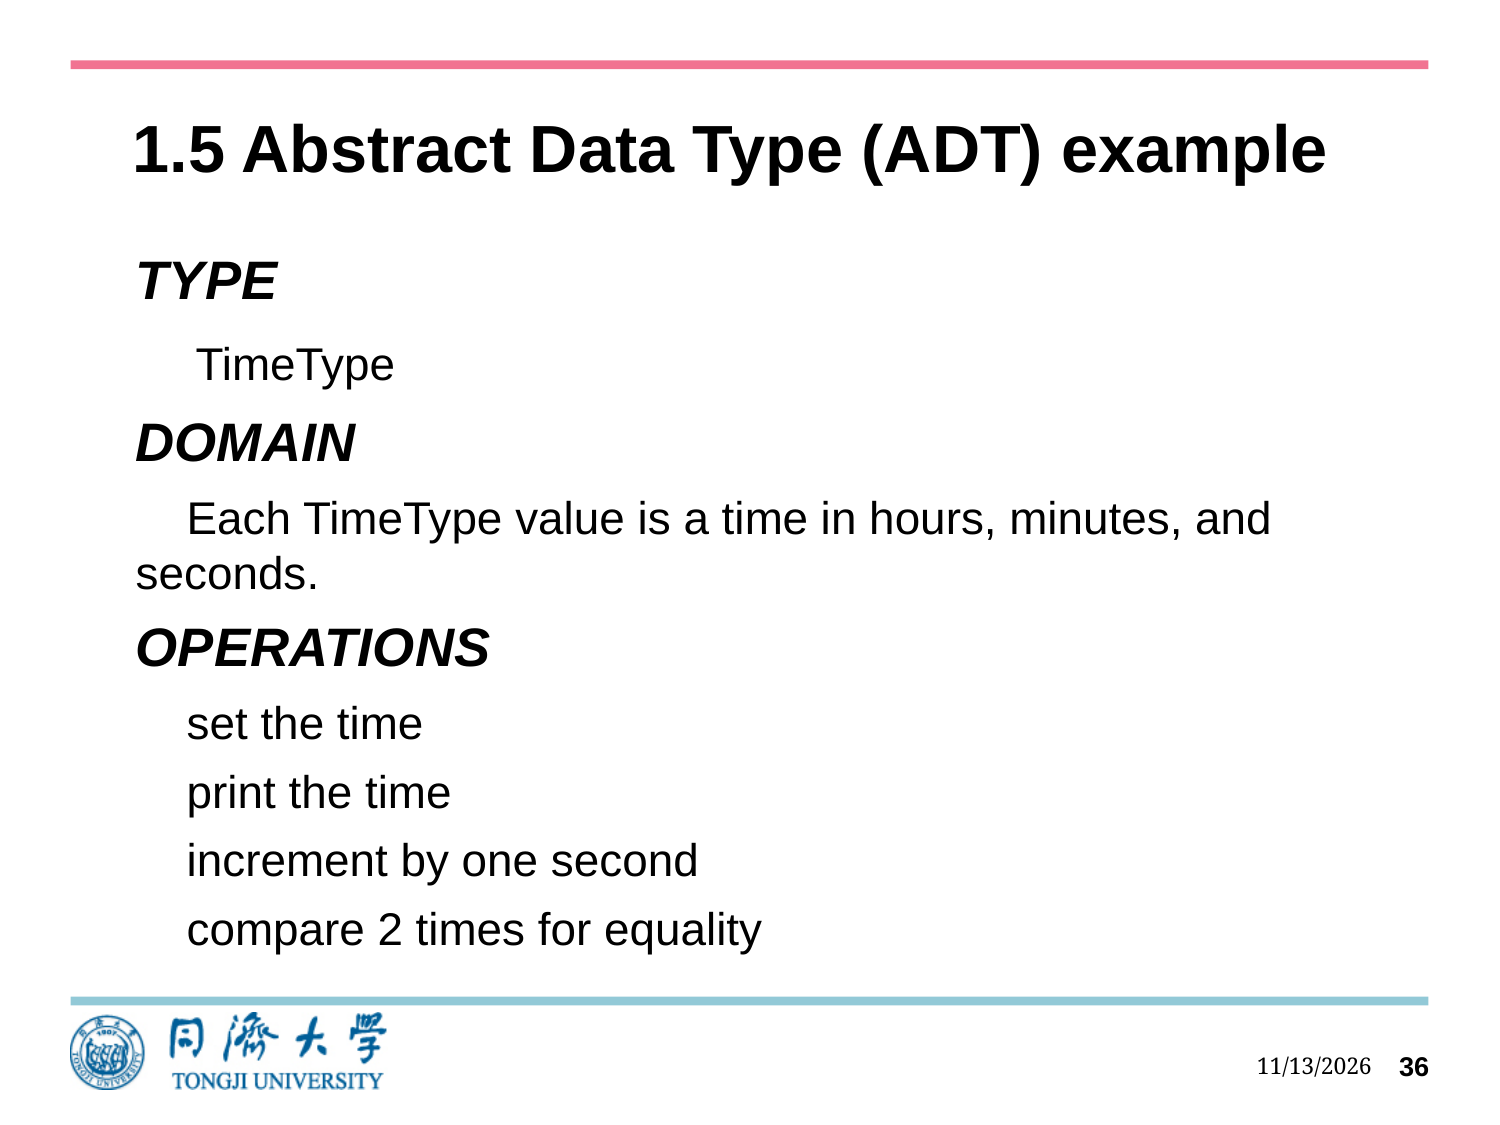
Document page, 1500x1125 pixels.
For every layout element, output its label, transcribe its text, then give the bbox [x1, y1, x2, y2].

slide_number 36 [1370, 1046, 1430, 1088]
picture [70, 1012, 388, 1090]
text_box TYPE TimeType DOMAIN Each TimeType value is a time in hours, minutes, and seconds. OPERATIONS set the time print the time increment by one second compare 2 times for equality [120, 237, 1463, 1000]
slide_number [1228, 1046, 1370, 1088]
title 1.5 Abstract Data Type (ADT) example [117, 107, 1430, 274]
